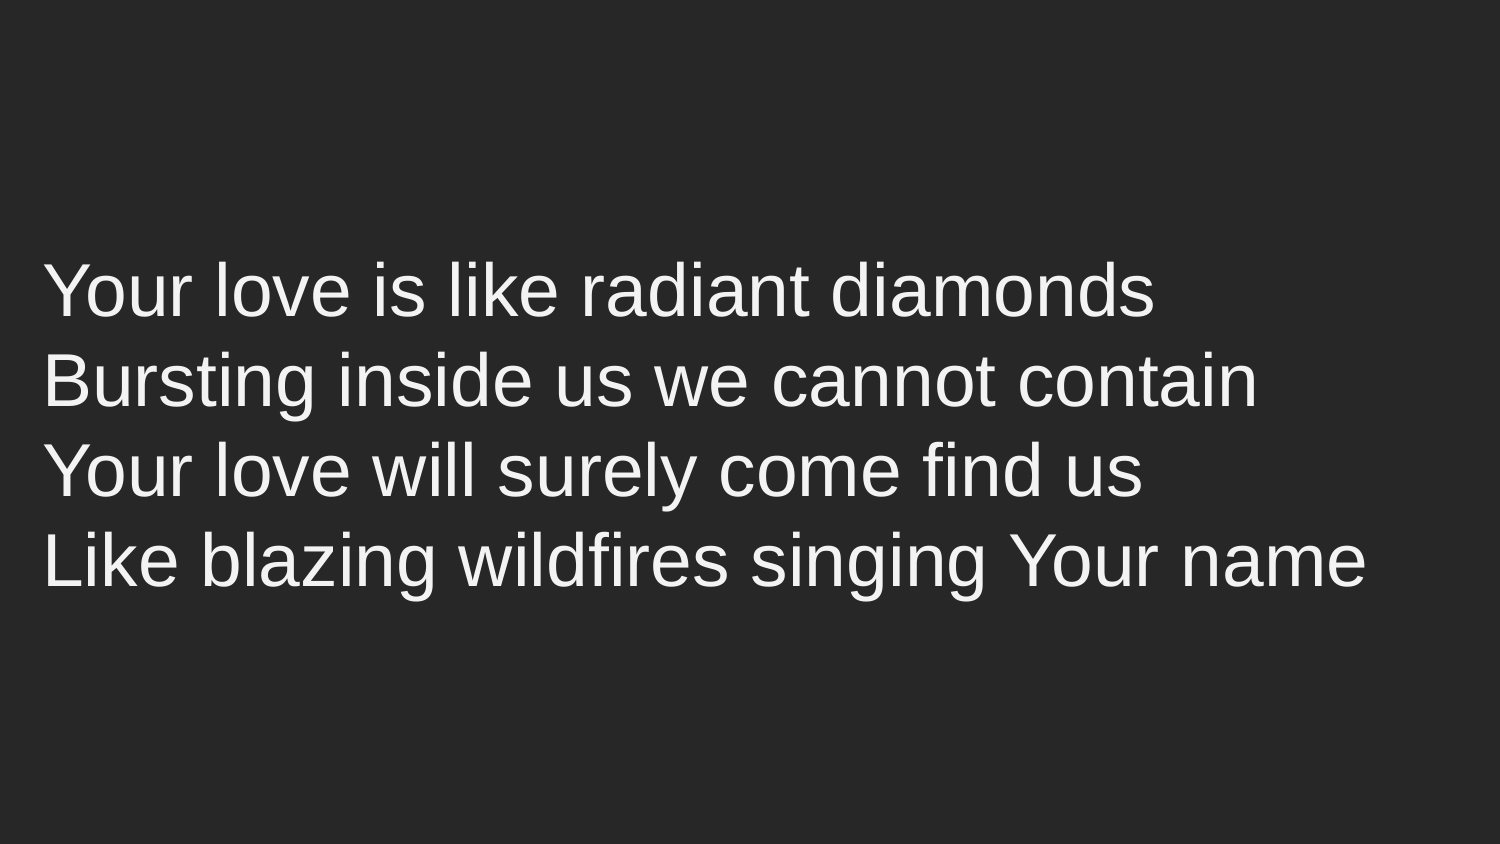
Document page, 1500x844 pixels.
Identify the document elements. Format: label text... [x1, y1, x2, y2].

text_box Your love is like radiant diamonds Bursting inside us we cannot contain Your love will surely come find us Like blazing wildfires singing Your name [27, 64, 1473, 779]
